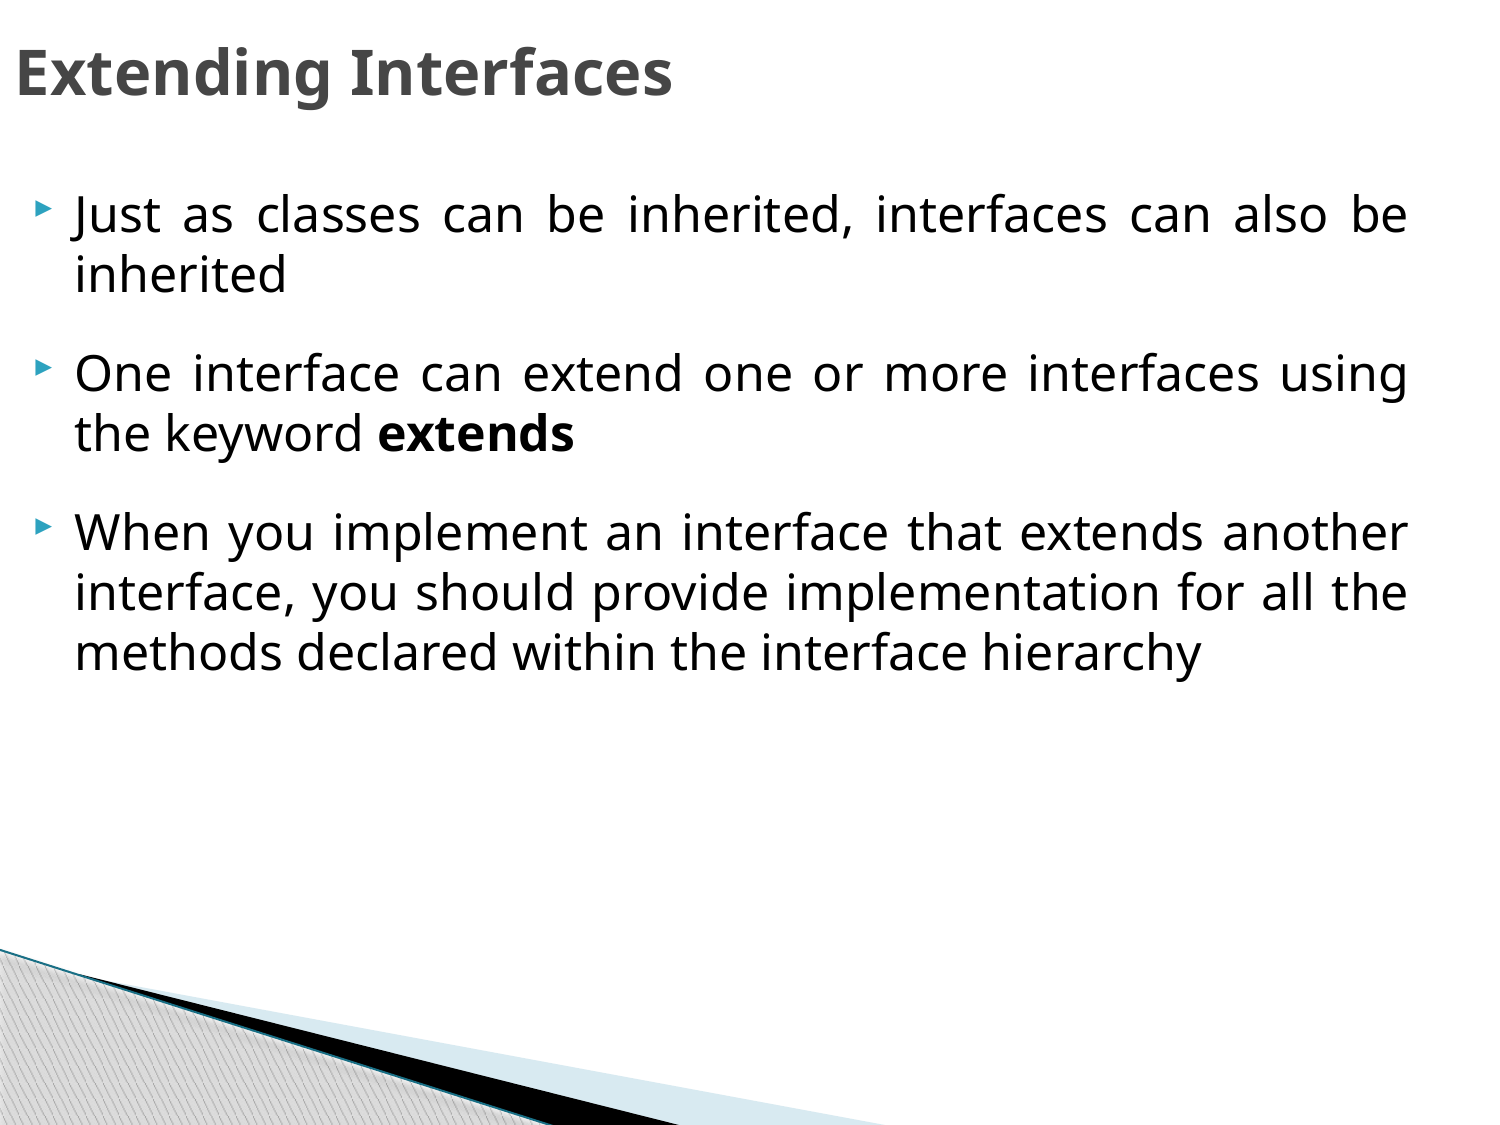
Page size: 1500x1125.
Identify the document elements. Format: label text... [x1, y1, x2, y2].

title Extending Interfaces [0, 24, 1241, 116]
list Just as classes can be inherited, interfaces can also be inherited One interface can extend one or more interfaces using the keyword extends When you implement an interface that extends another interface, you should provide implementation for all the methods declared within the interface hierarchy [0, 174, 1425, 1000]
